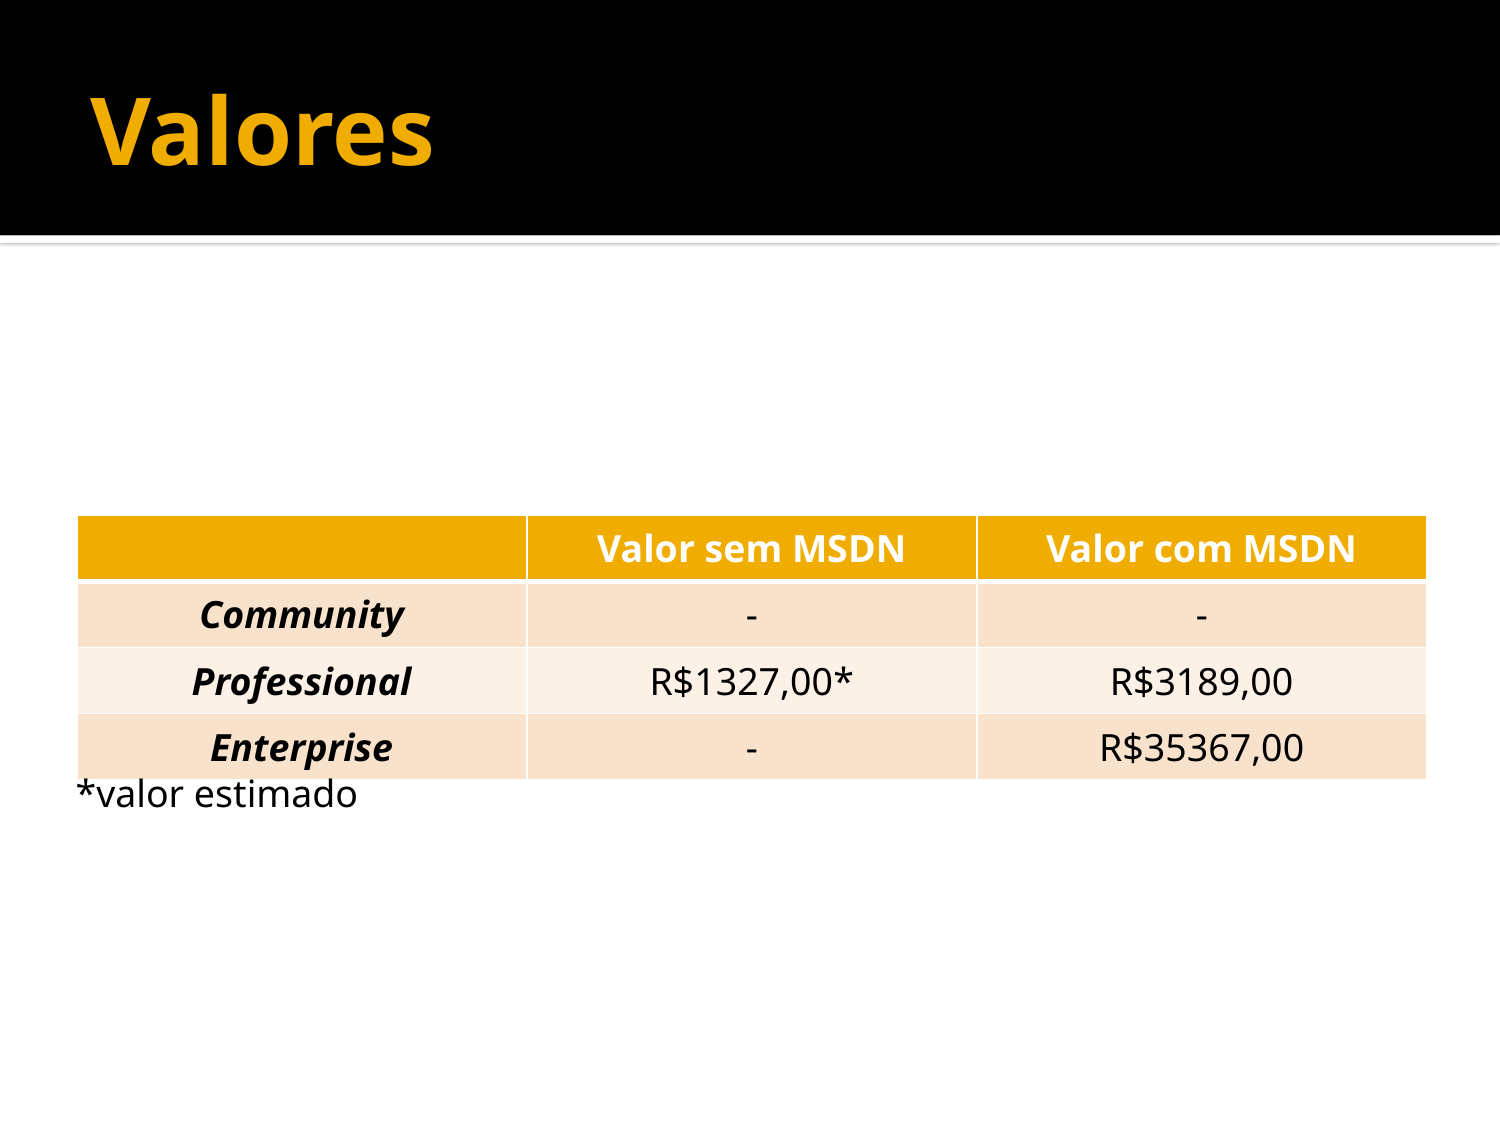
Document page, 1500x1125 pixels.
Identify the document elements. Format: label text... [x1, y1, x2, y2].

title Valores [75, 25, 1425, 231]
table_header Valor com MSDN [978, 516, 1426, 579]
table_cell R$3189,00 [978, 648, 1426, 713]
table_cell R$1327,00* [528, 648, 976, 713]
table_cell - [528, 714, 976, 779]
text_box *valor estimado [60, 762, 374, 823]
table_cell Community [78, 584, 526, 647]
table_header [78, 516, 526, 579]
table_cell Professional [78, 648, 526, 713]
table_cell - [978, 584, 1426, 647]
table_cell Enterprise [78, 714, 526, 779]
table_header Valor sem MSDN [528, 516, 976, 579]
table_cell - [528, 584, 976, 647]
table_cell R$35367,00 [978, 714, 1426, 779]
